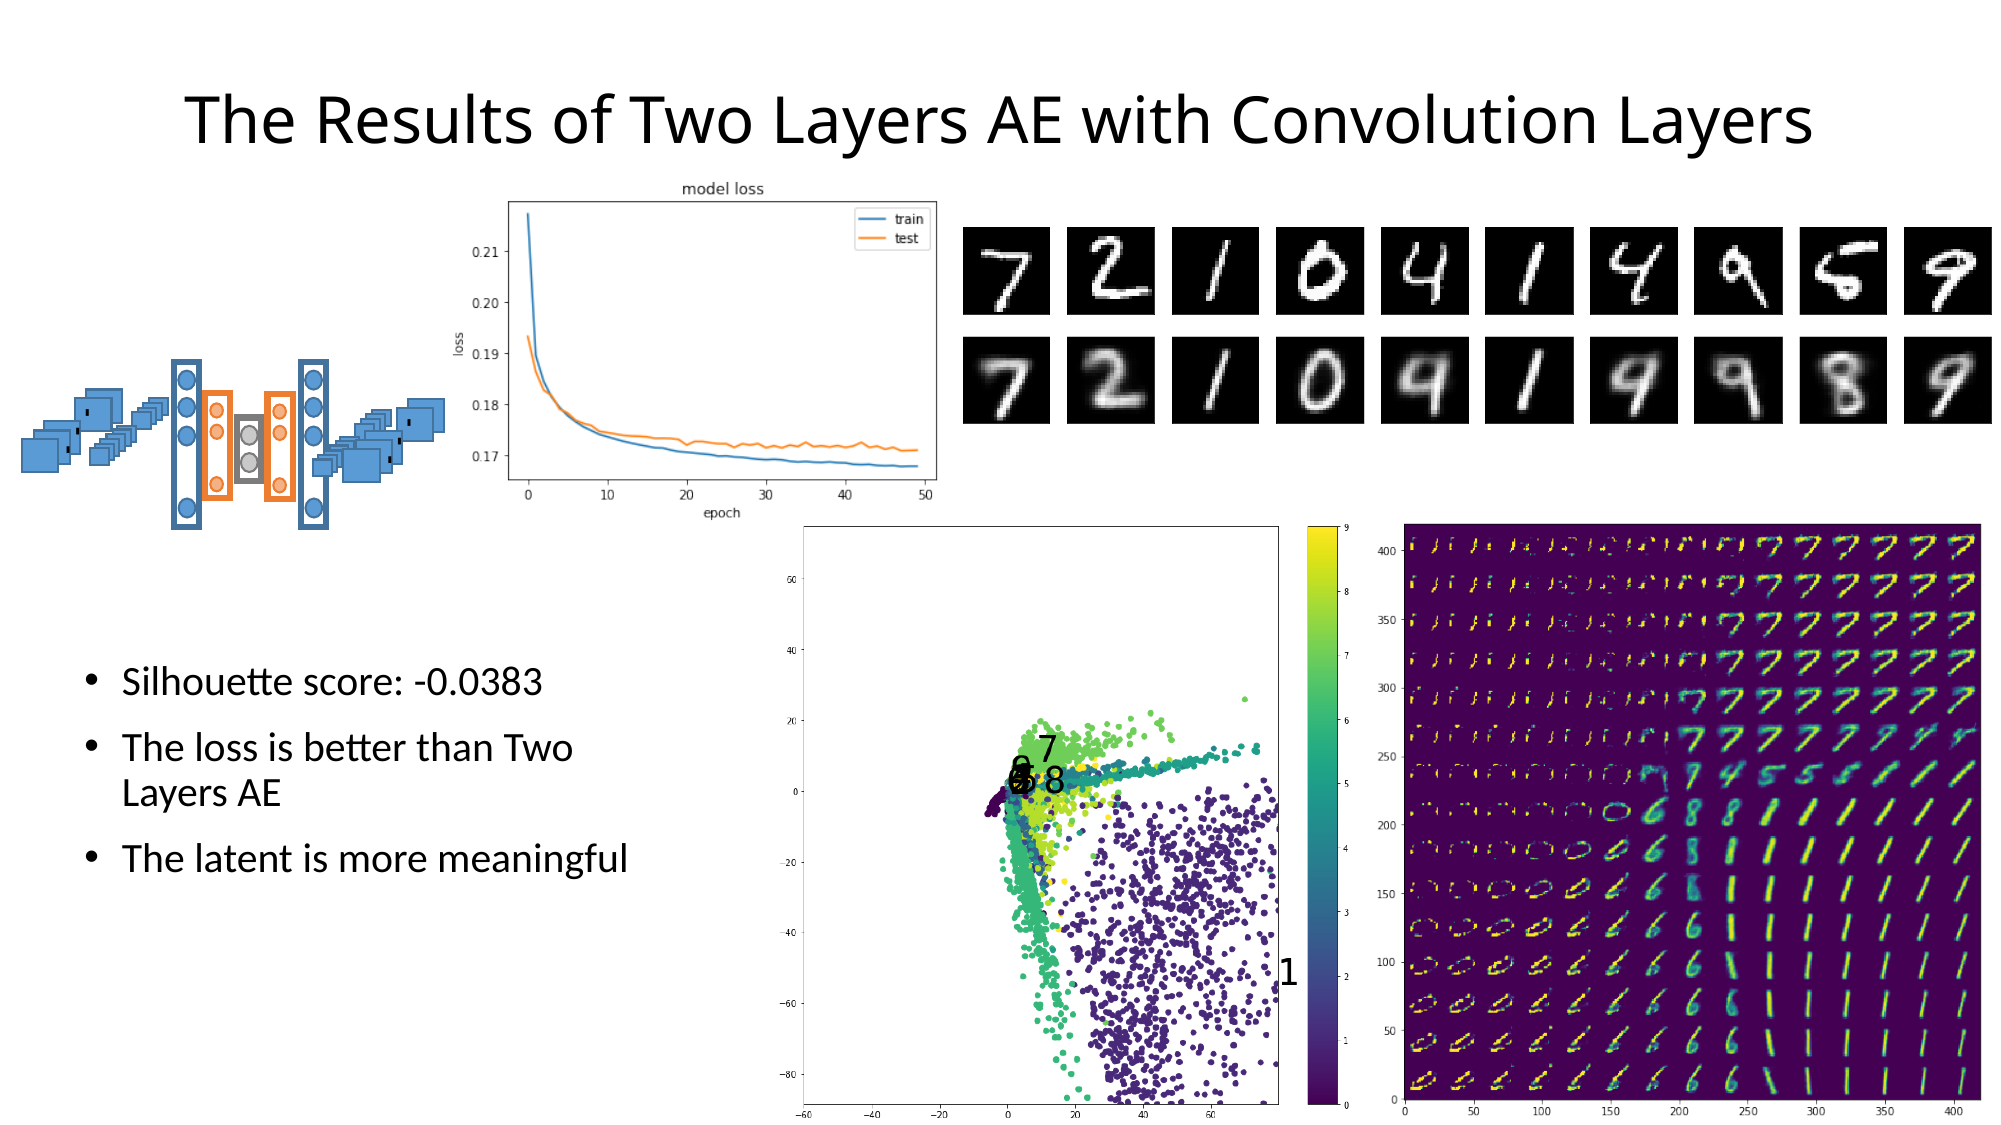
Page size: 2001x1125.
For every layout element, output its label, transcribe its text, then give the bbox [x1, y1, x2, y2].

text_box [343, 399, 445, 482]
picture [444, 173, 1354, 1125]
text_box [313, 409, 343, 477]
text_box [89, 397, 168, 465]
text_box The Results of Two Layers AE with Convolution Layers [137, 59, 1863, 185]
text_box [21, 389, 123, 472]
list Silhouette score: -0.0383 The loss is better than Two Layers AE The latent is more meaningful [69, 652, 690, 1013]
picture [952, 217, 2000, 433]
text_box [174, 362, 326, 528]
picture [1369, 513, 1991, 1125]
